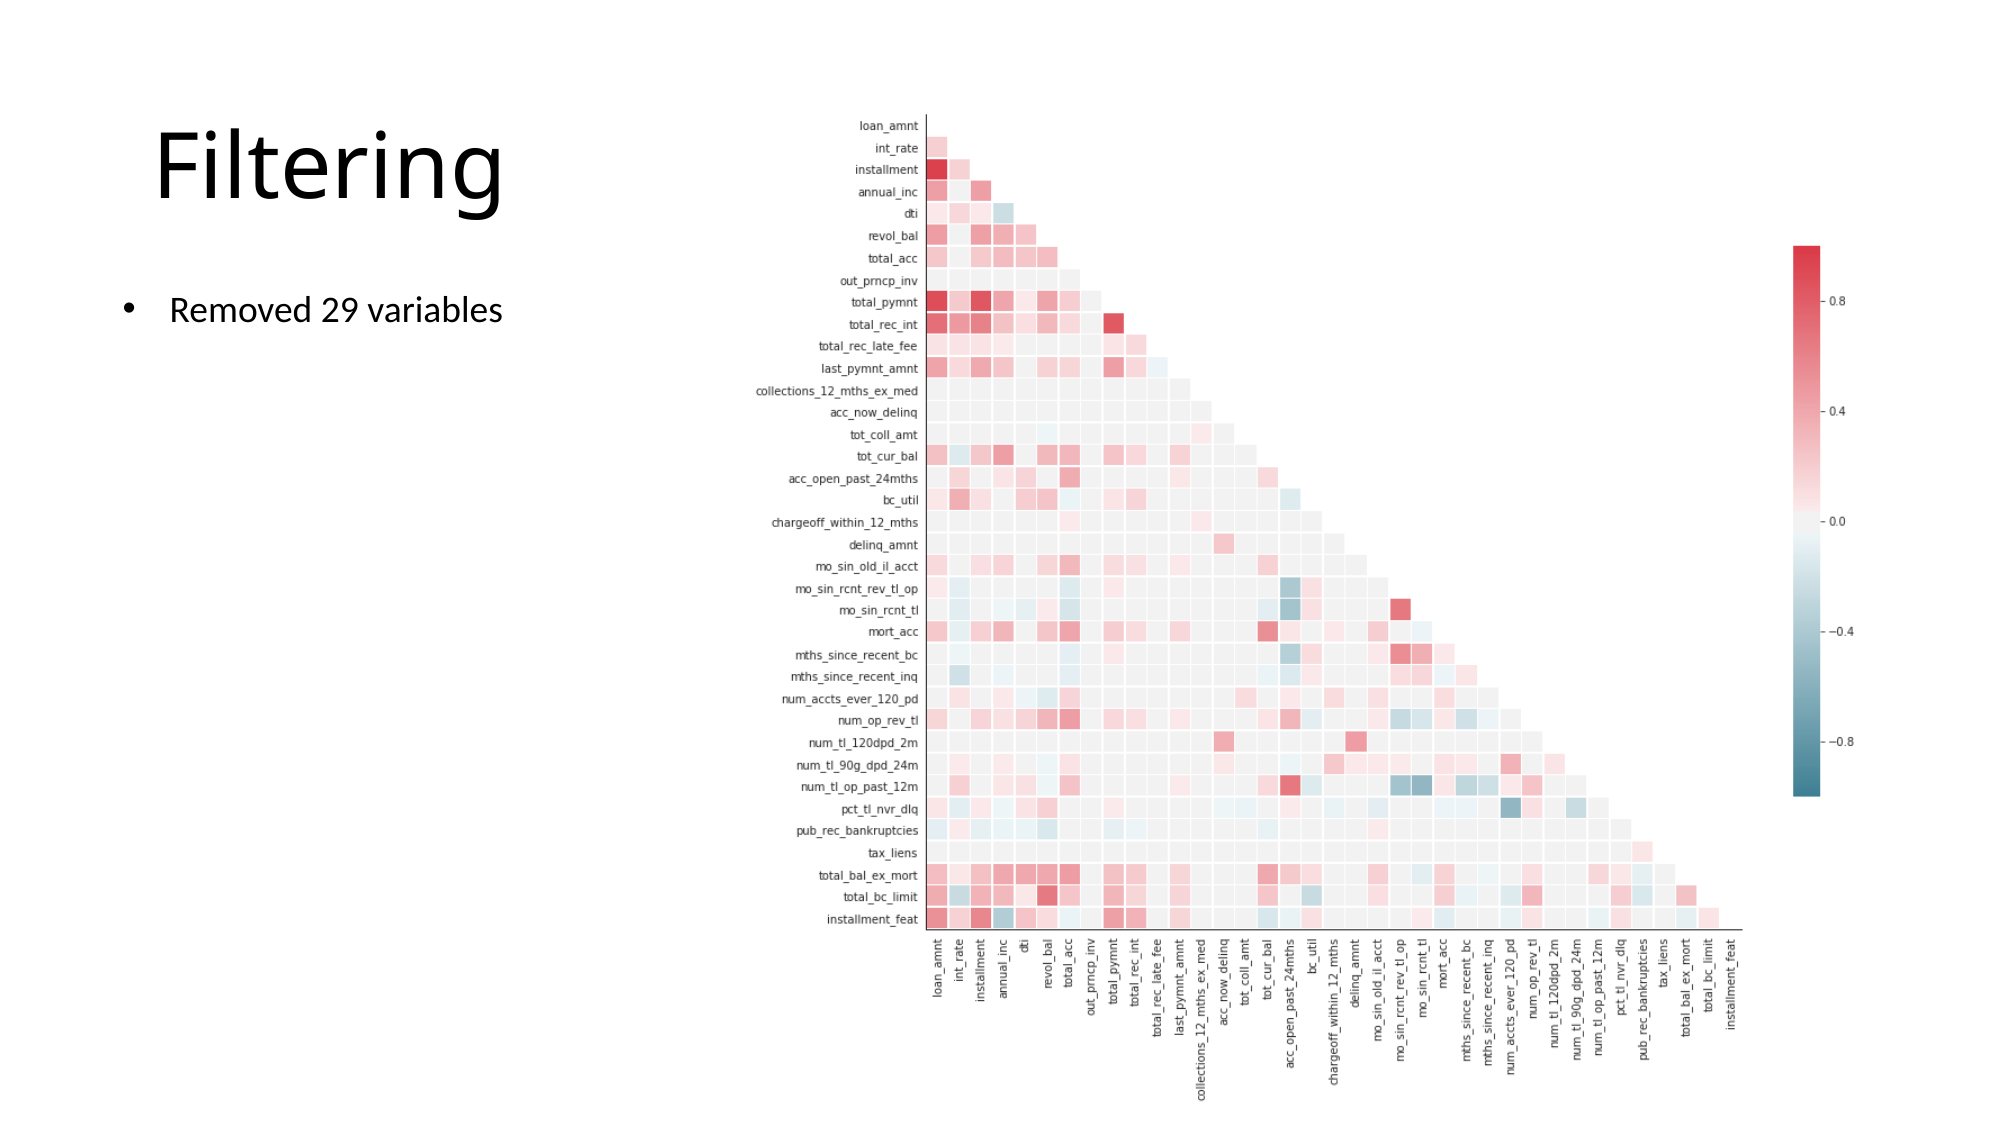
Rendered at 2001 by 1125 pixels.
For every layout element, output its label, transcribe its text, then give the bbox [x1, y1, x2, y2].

title Filtering [137, 59, 1863, 278]
text_box Removed 29 variables [107, 277, 519, 427]
picture [747, 102, 1863, 1108]
